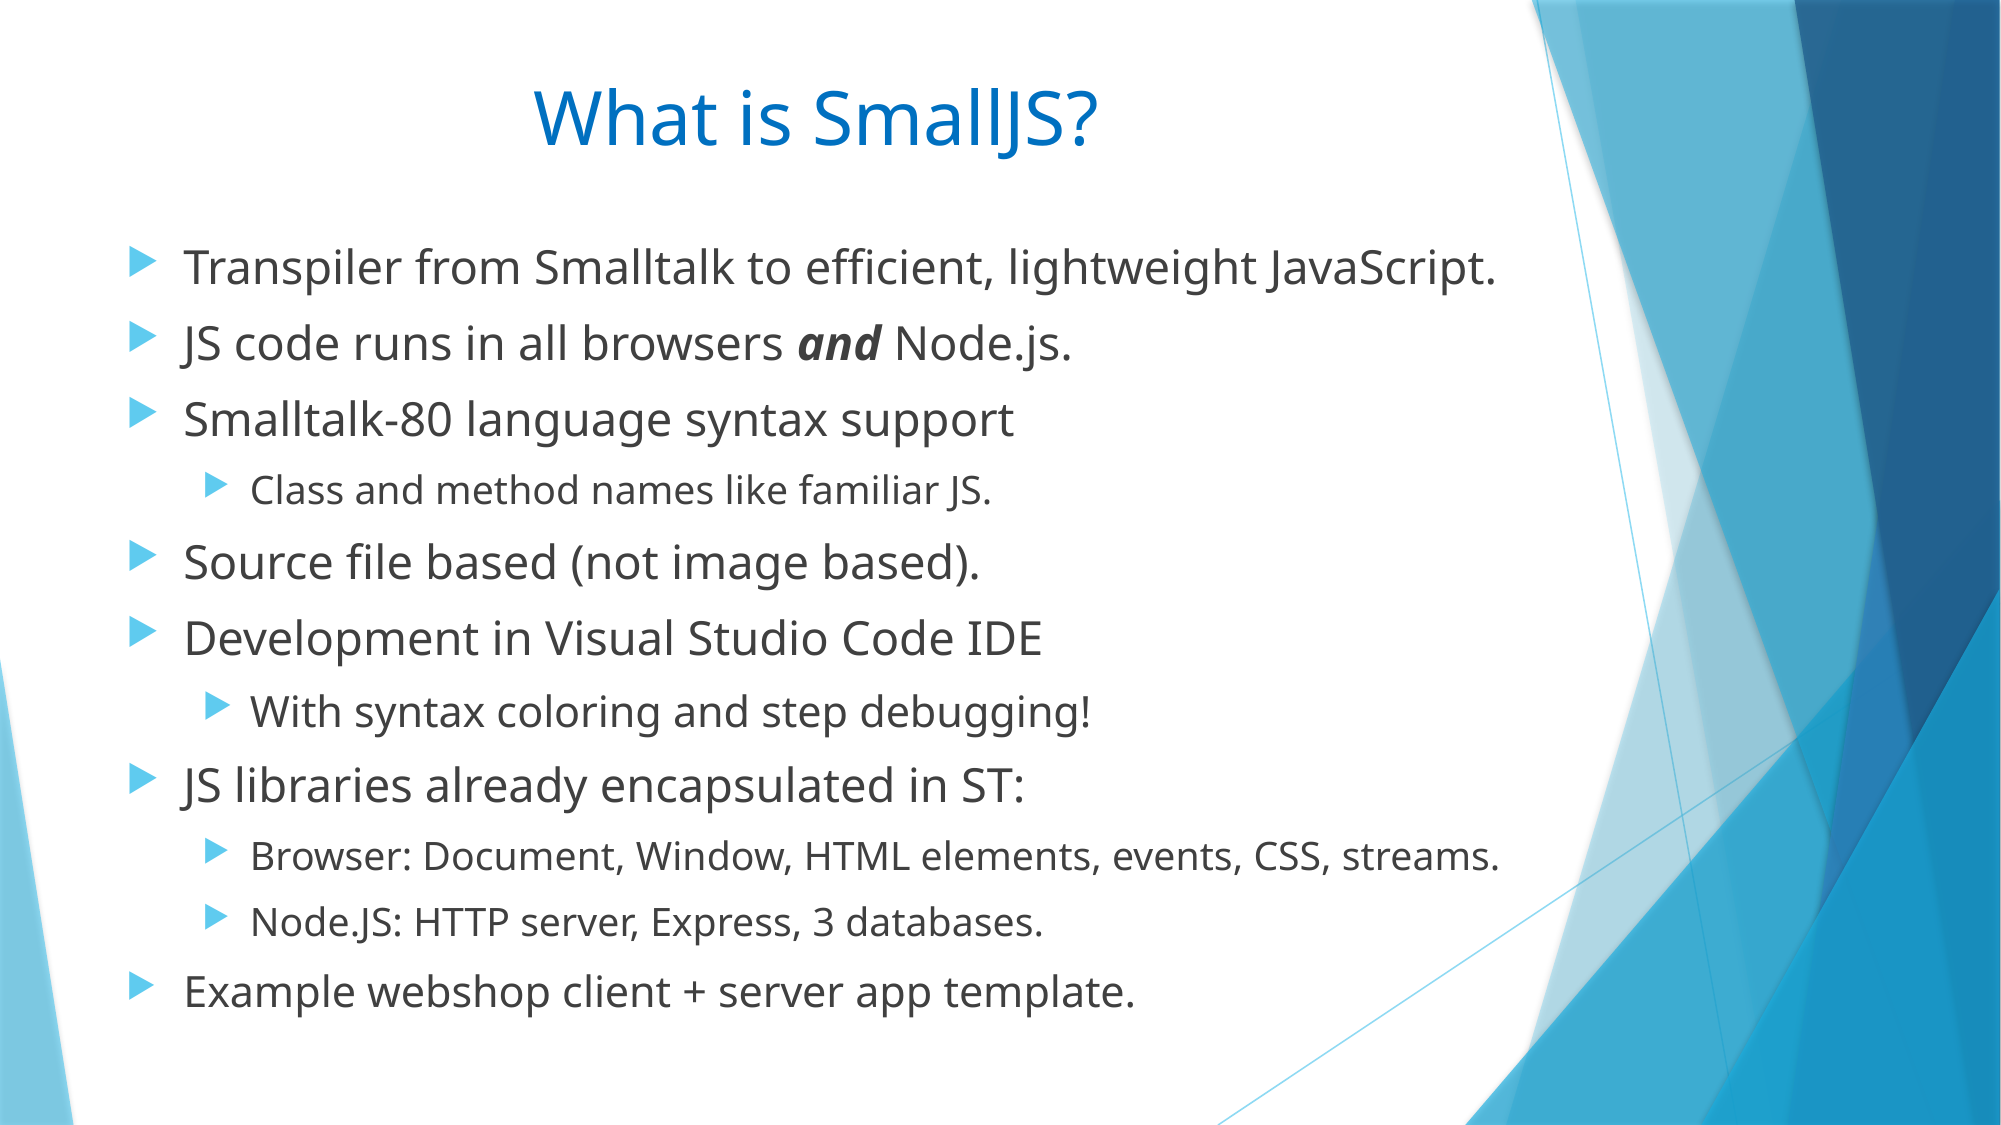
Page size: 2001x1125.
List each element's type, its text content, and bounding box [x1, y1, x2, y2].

title What is SmallJS? [111, 62, 1522, 176]
list Transpiler from Smalltalk to efficient, lightweight JavaScript. JS code runs in all browsers and Node.js. Smalltalk-80 language syntax support Class and method names like familiar JS. Source file based (not image based). Development in Visual Studio Code IDE With syntax coloring and step debugging! JS libraries already encapsulated in ST: Browser: Document, Window, HTML elements, events, CSS, streams. Node.JS: HTTP server, Express, 3 databases. Example webshop client + server app template. [111, 230, 1522, 1043]
